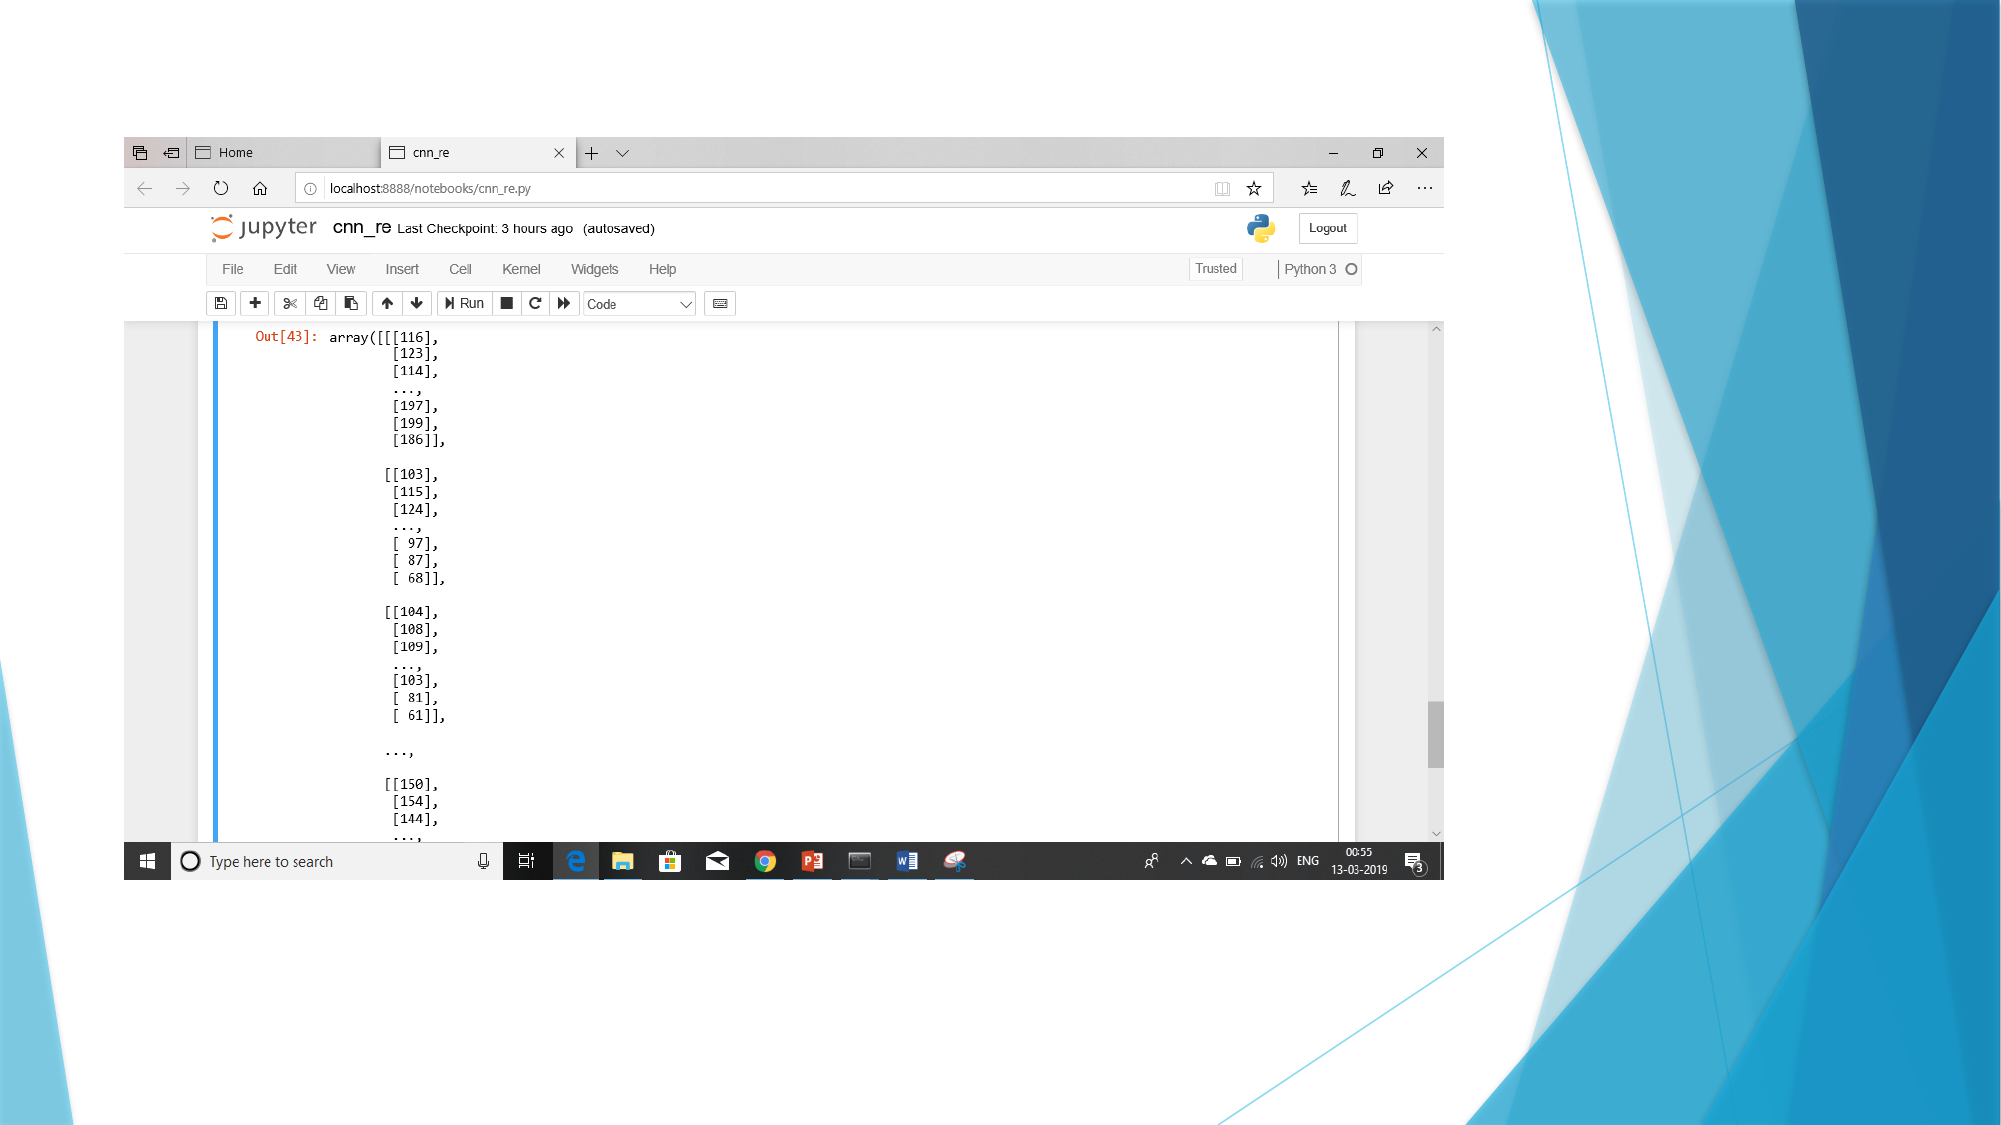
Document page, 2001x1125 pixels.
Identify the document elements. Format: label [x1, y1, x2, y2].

list [123, 136, 1445, 880]
